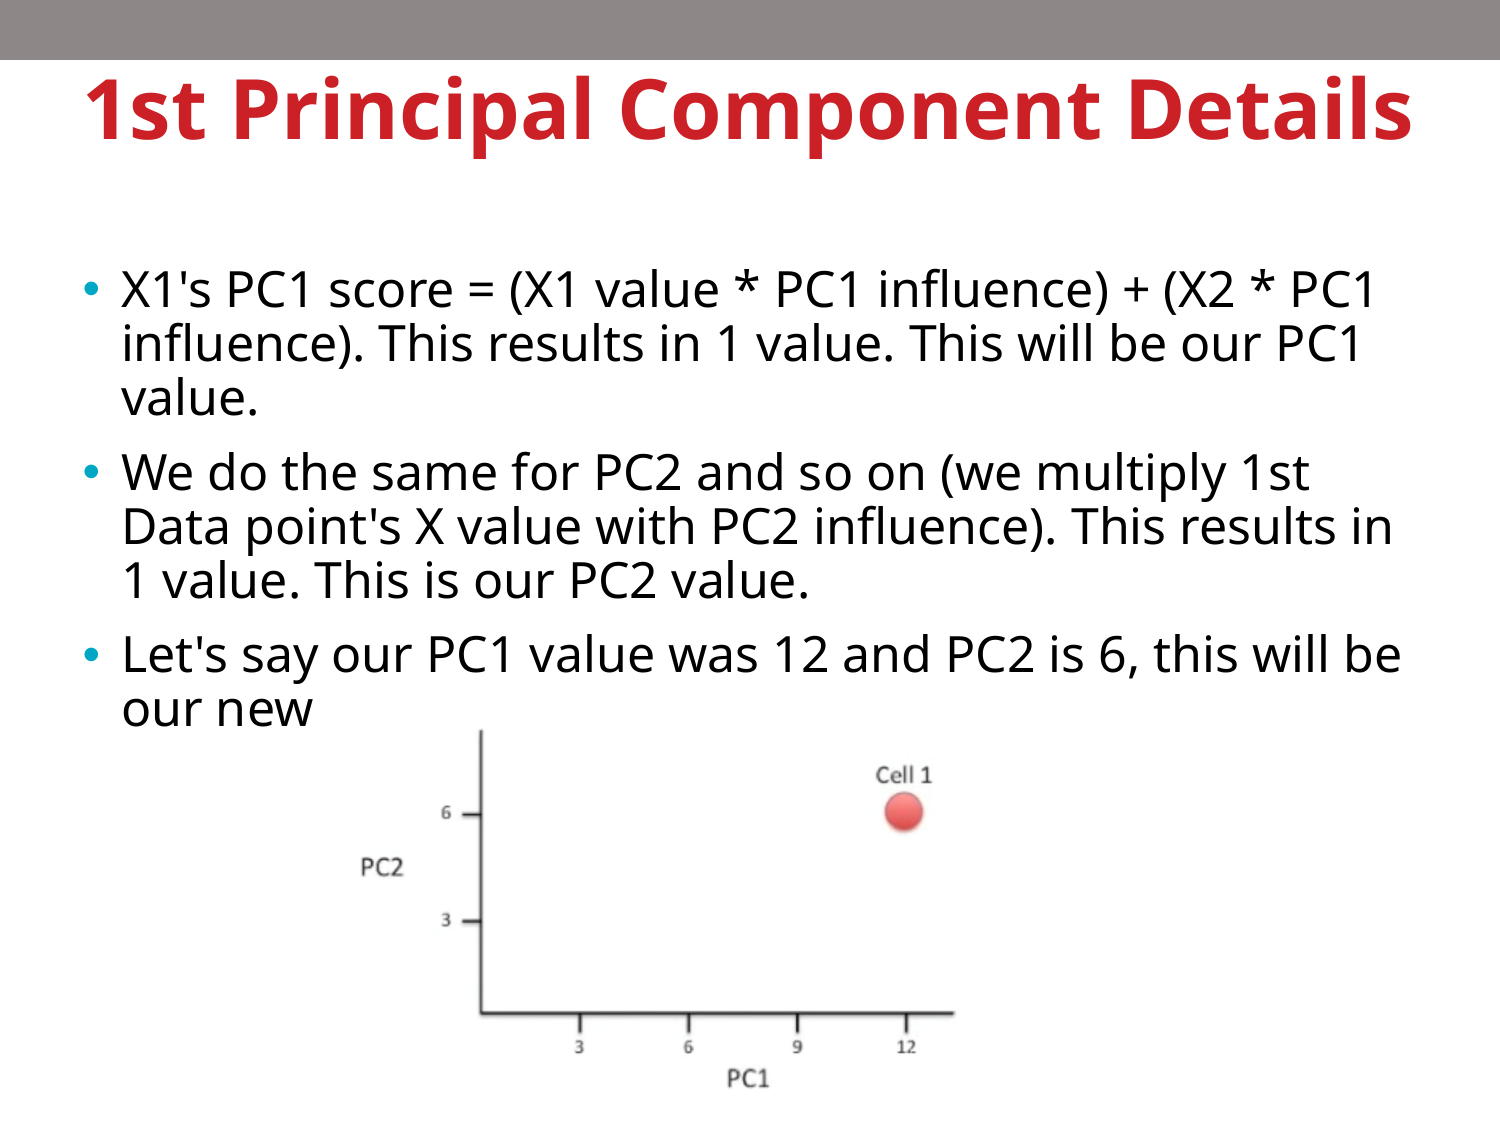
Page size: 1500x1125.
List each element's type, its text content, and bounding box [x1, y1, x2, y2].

title 1st Principal Component Details [75, 59, 1425, 167]
list X1's PC1 score = (X1 value * PC1 influence) + (X2 * PC1 influence). This results in 1 value. This will be our PC1 value. We do the same for PC2 and so on (we multiply 1st Data point's X value with PC2 influence). This results in 1 value. This is our PC2 value. Let's say our PC1 value was 12 and PC2 is 6, this will be our new graph. [75, 256, 1425, 1125]
picture [324, 684, 1000, 1112]
